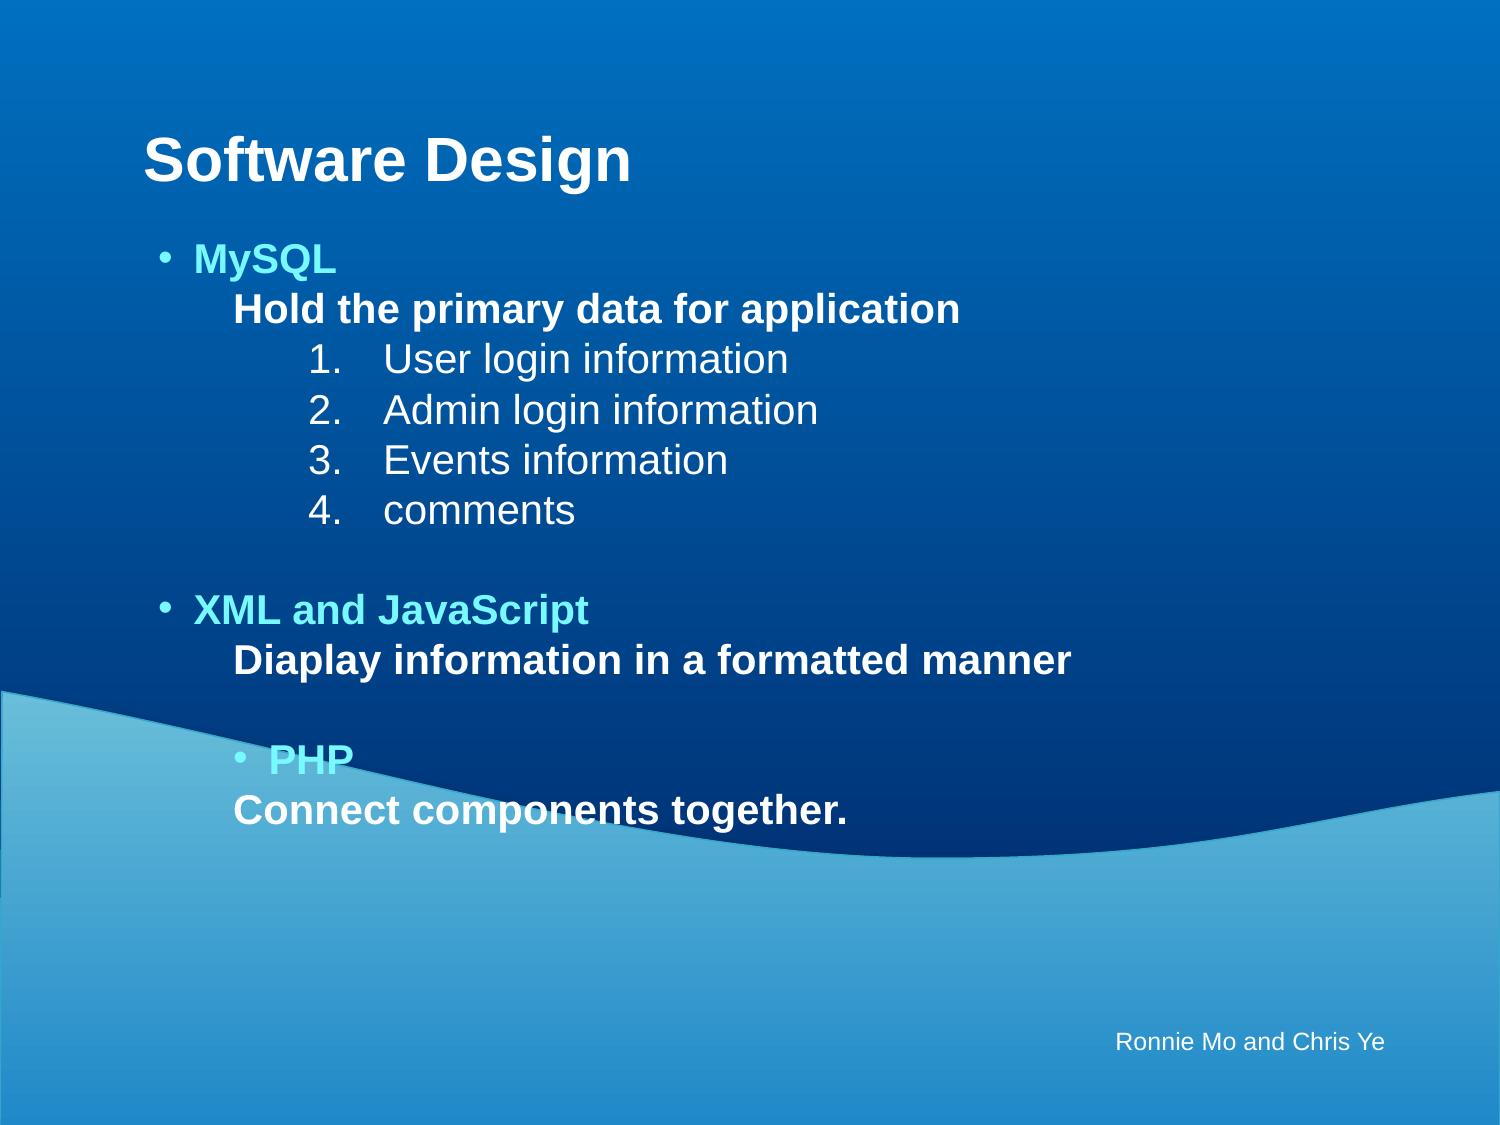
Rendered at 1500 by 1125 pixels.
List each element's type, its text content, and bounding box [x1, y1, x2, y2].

text_box Software Design [143, 110, 660, 210]
text_box [0, 691, 1500, 1125]
text_box MySQL Hold the primary data for application User login information Admin login information Events information comments XML and JavaScript Diaplay information in a formatted manner PHP Connect components together. [143, 224, 1292, 940]
text_box Ronnie Mo and Chris Ye [1110, 1010, 1386, 1070]
